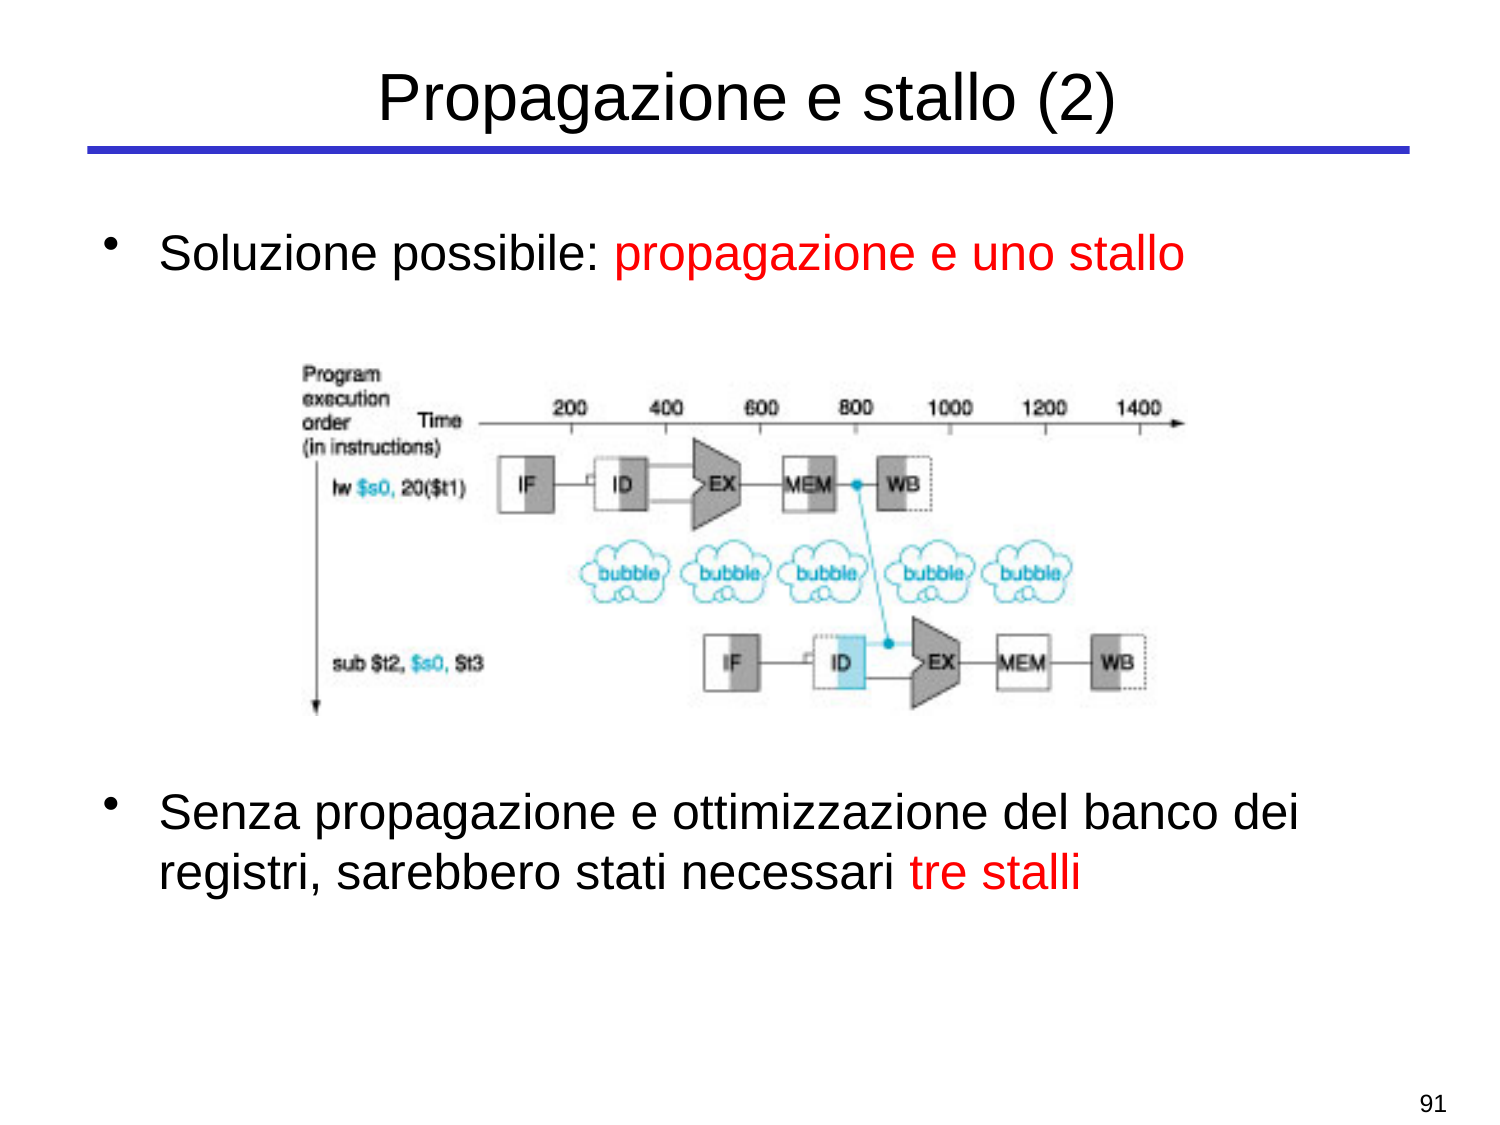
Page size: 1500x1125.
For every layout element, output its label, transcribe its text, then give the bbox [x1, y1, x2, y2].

list Soluzione possibile: propagazione e uno stallo Senza propagazione e ottimizzazione del banco dei registri, sarebbero stati necessari tre stalli [87, 212, 1400, 938]
slide_number 90 [1149, 1049, 1463, 1125]
title Propagazione e stallo (2) [91, 37, 1405, 151]
picture [301, 362, 1188, 717]
